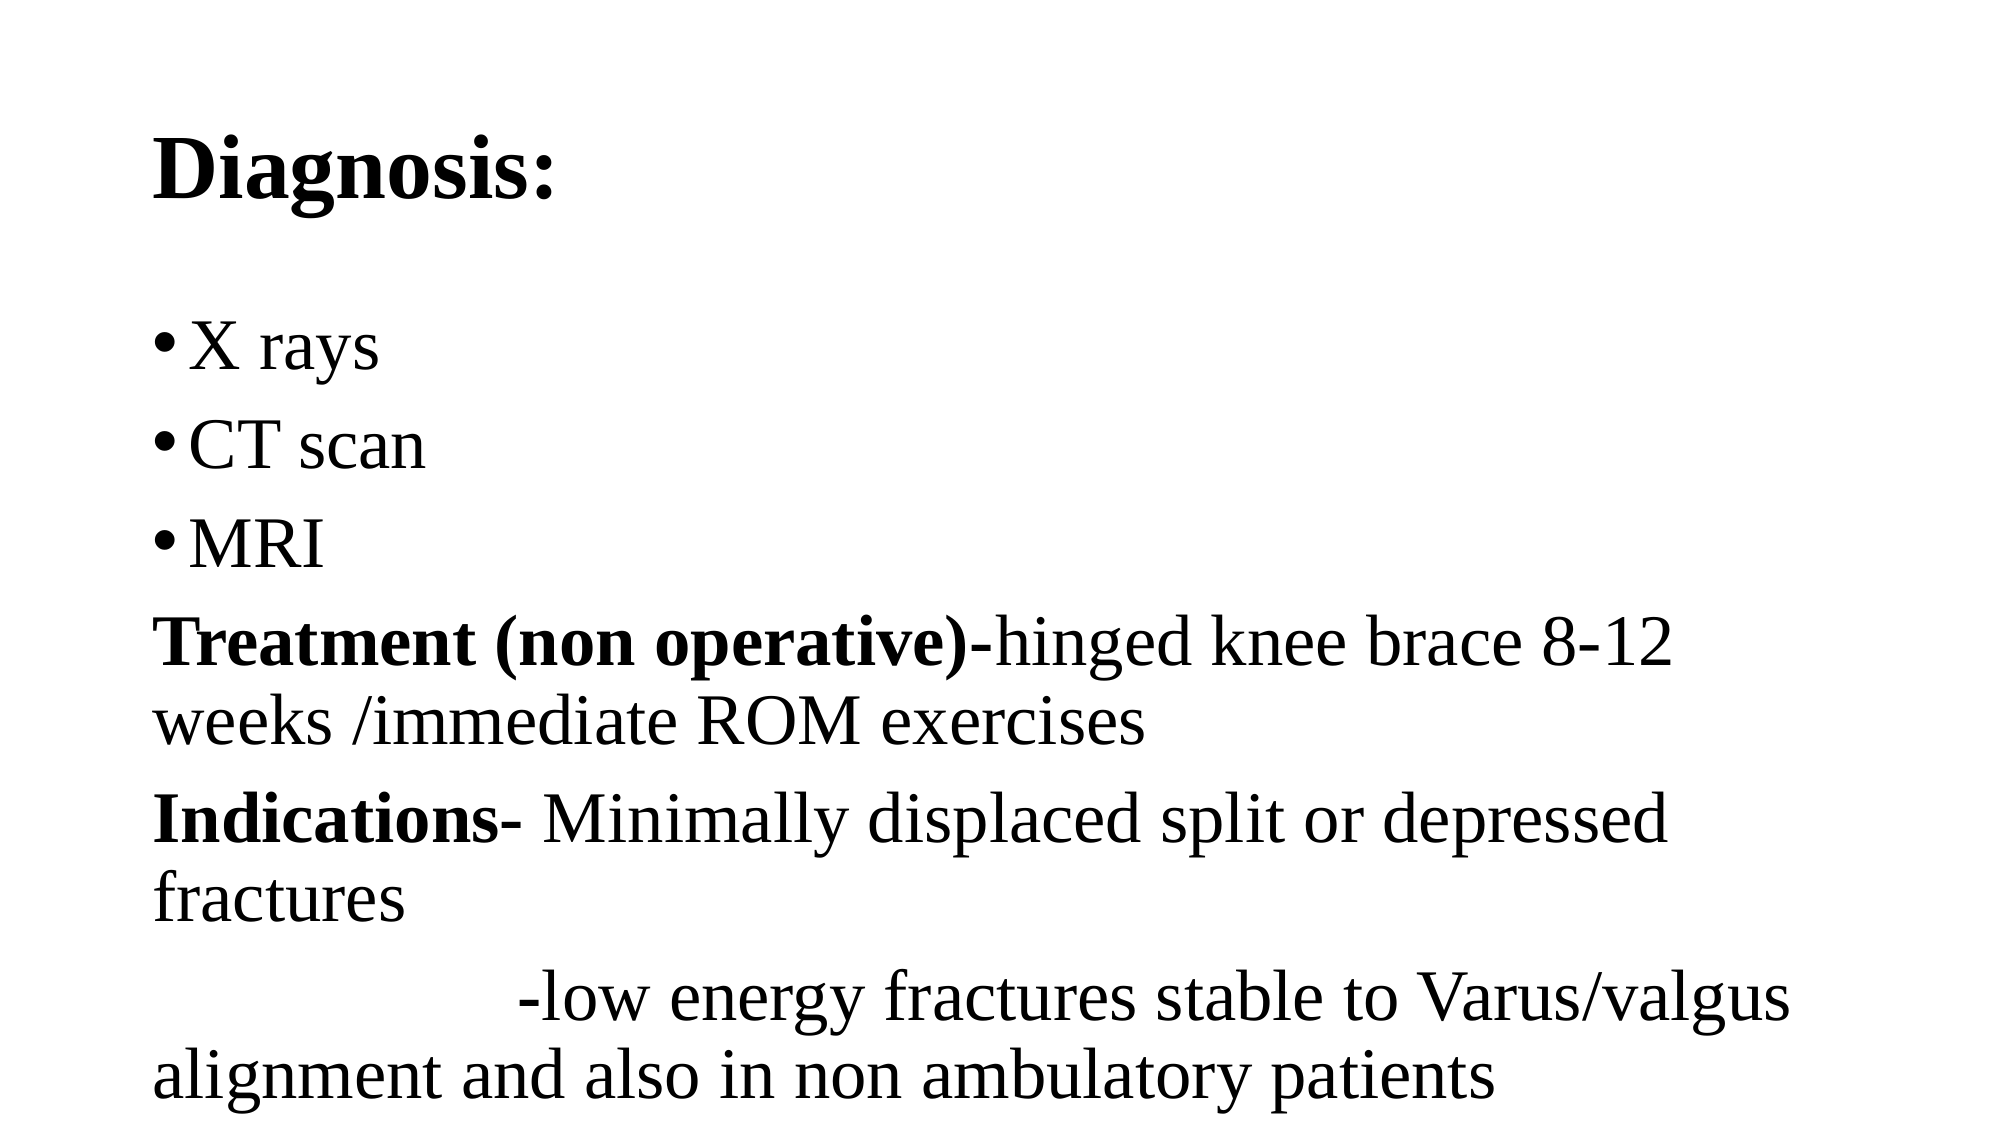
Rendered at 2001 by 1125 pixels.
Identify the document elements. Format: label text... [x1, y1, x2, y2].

list X rays CT scan MRI Treatment (non operative)-hinged knee brace 8-12 weeks /immediate ROM exercises Indications- Minimally displaced split or depressed fractures -low energy fractures stable to Varus/valgus alignment and also in non ambulatory patients [137, 299, 1863, 1125]
title Diagnosis: [137, 59, 1863, 278]
